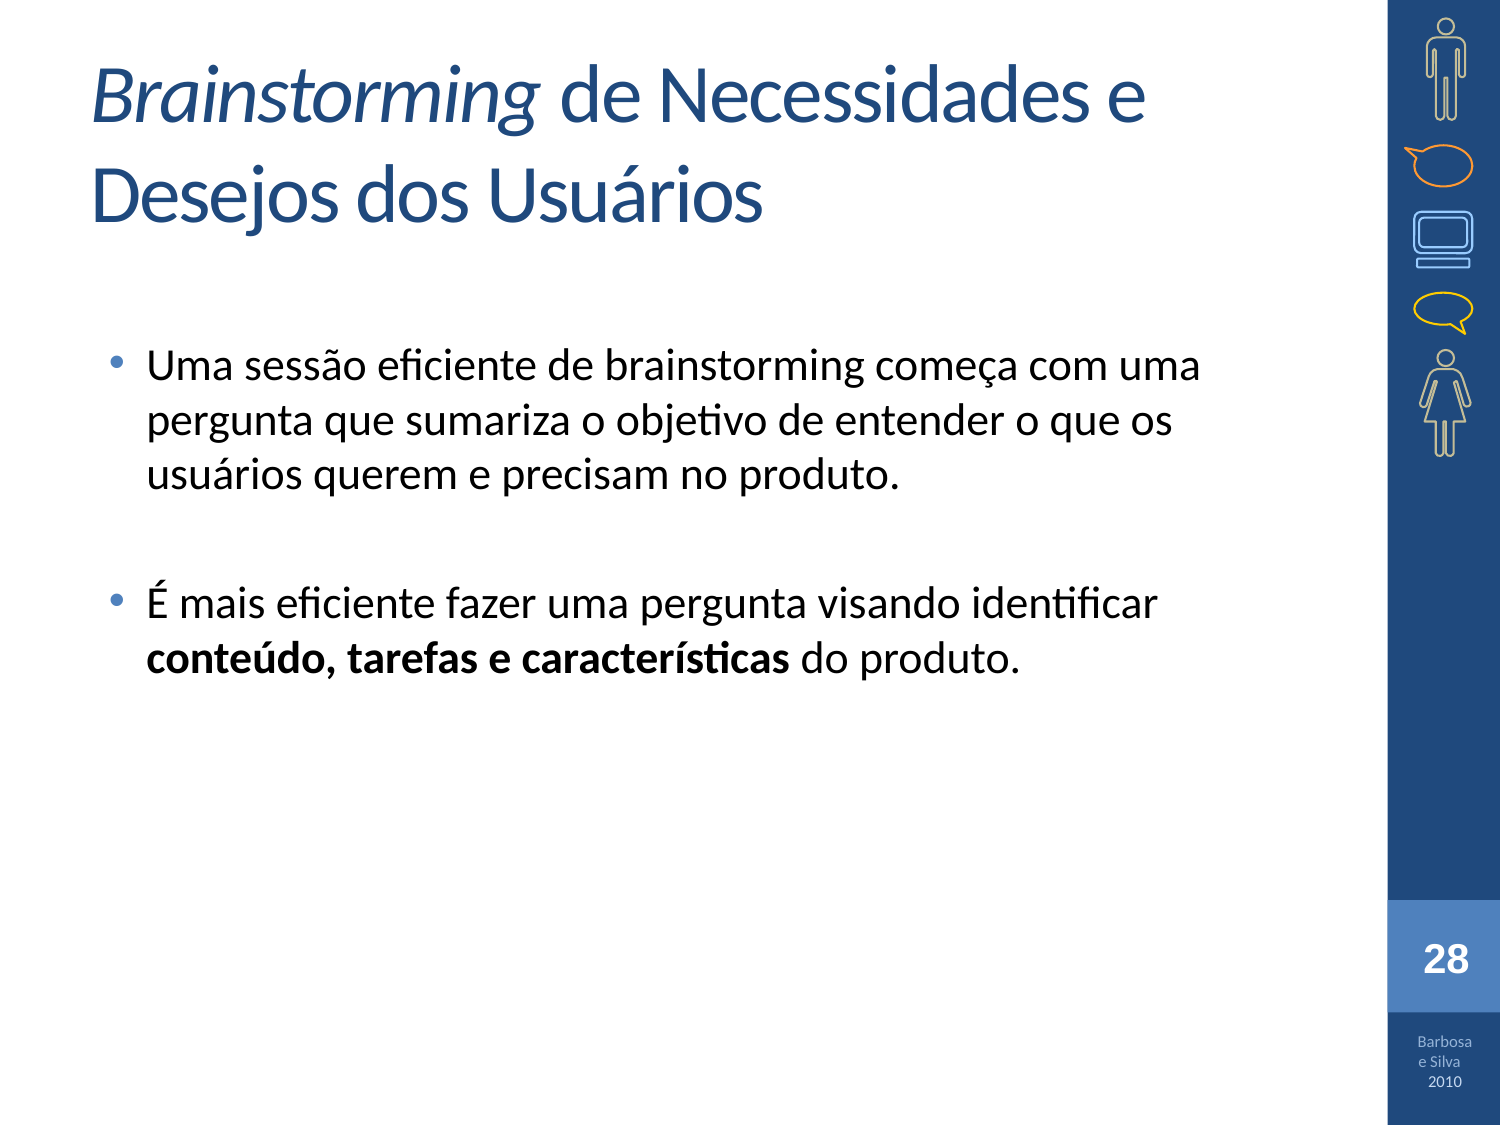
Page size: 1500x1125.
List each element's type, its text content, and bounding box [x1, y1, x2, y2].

title Brainstorming de Necessidades e Desejos dos Usuários [75, 45, 1325, 233]
list Uma sessão eficiente de brainstorming começa com uma pergunta que sumariza o objetivo de entender o que os usuários querem e precisam no produto. É mais eficiente fazer uma pergunta visando identificar conteúdo, tarefas e características do produto. [74, 262, 1326, 1051]
